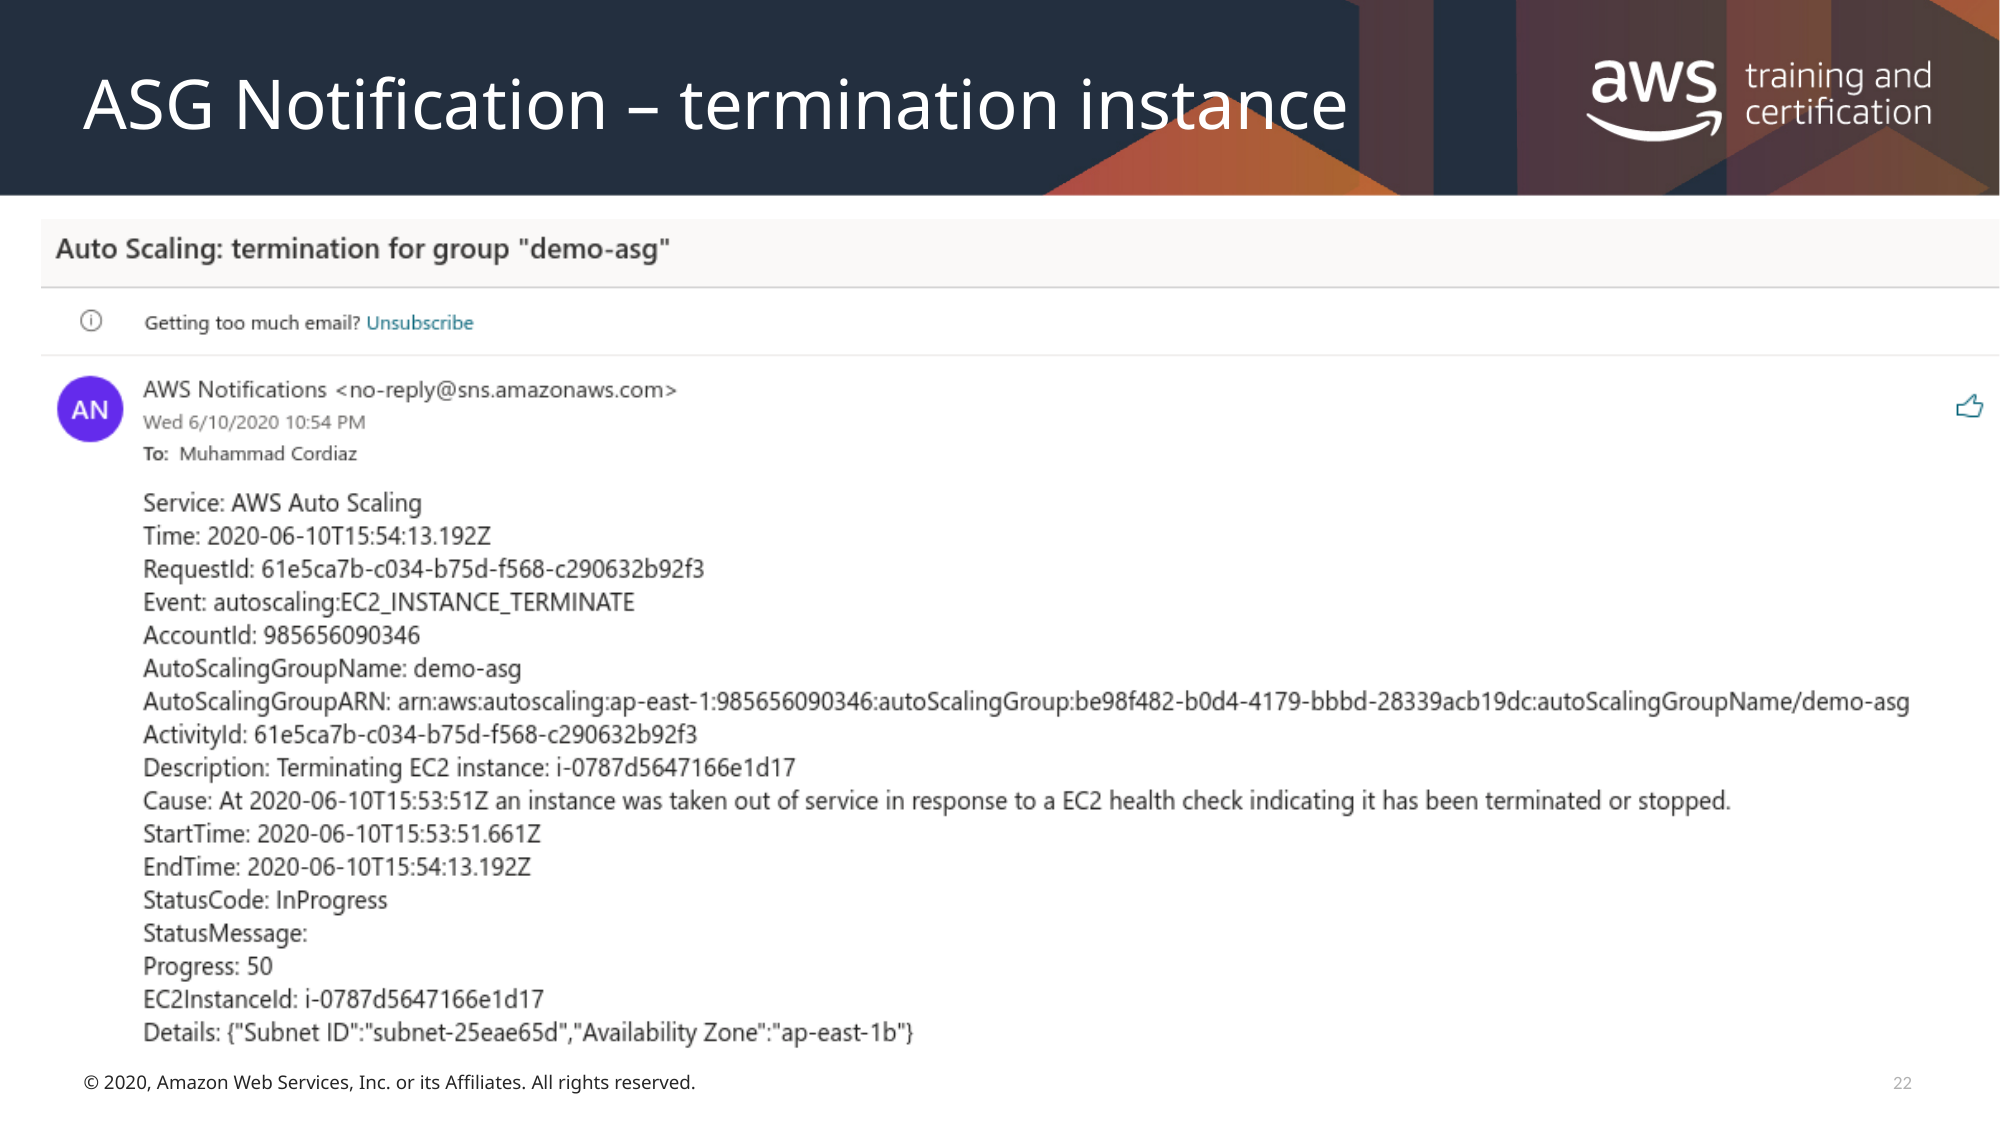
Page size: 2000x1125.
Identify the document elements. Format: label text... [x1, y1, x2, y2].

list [41, 219, 2000, 1053]
picture [0, 0, 2000, 1125]
title ASG Notification – termination instance [68, 43, 1560, 172]
slide_number 21 [1477, 1053, 1928, 1113]
